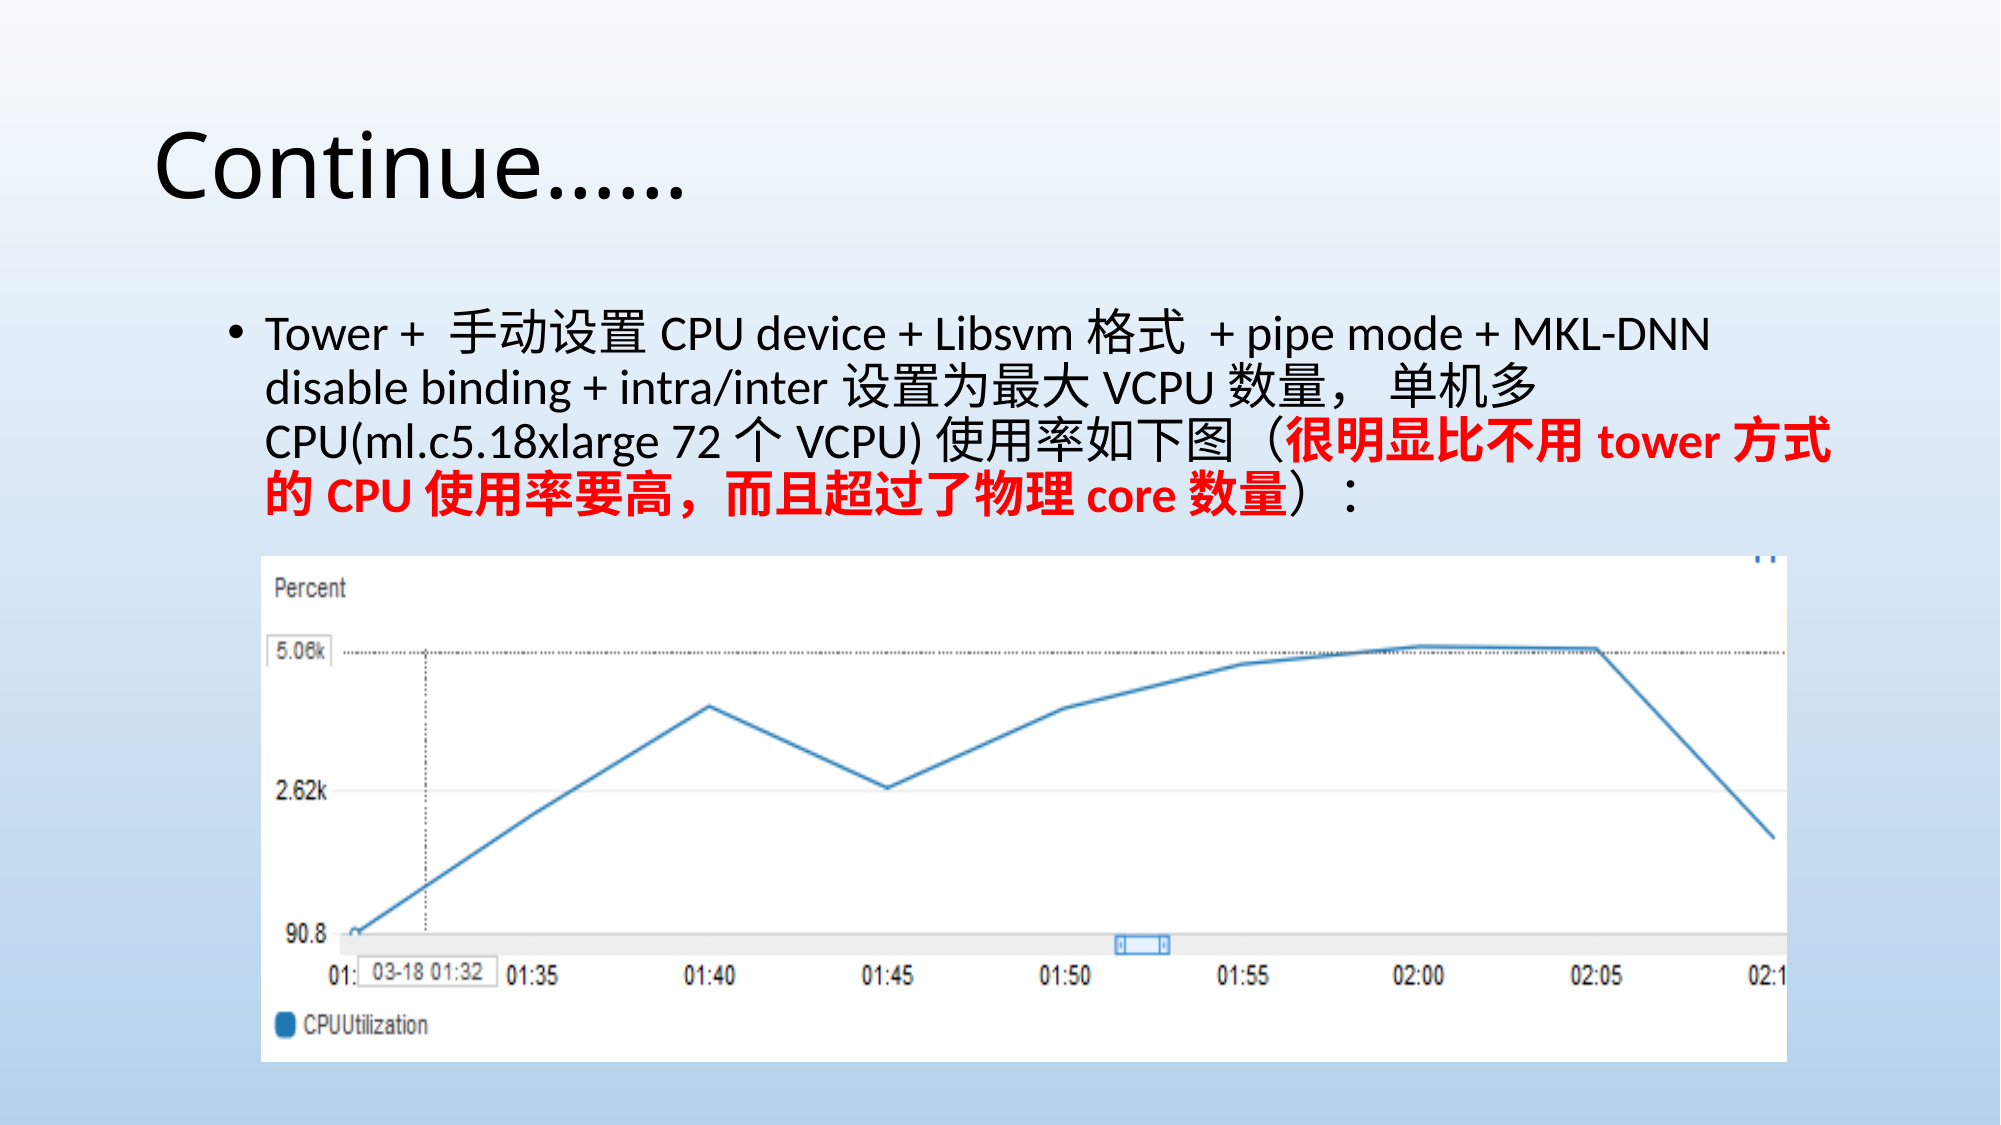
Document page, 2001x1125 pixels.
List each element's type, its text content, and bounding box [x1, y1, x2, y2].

list Tower + 手动设置CPU device + Libsvm格式 + pipe mode + MKL-DNN disable binding + intra/inter设置为最大VCPU数量， 单机多CPU(ml.c5.18xlarge 72个VCPU)使用率如下图（很明显比不用tower方式的CPU使用率要高，而且超过了物理core数量）： [137, 299, 1863, 1014]
title Continue…… [137, 59, 1863, 278]
picture [261, 556, 1787, 1062]
